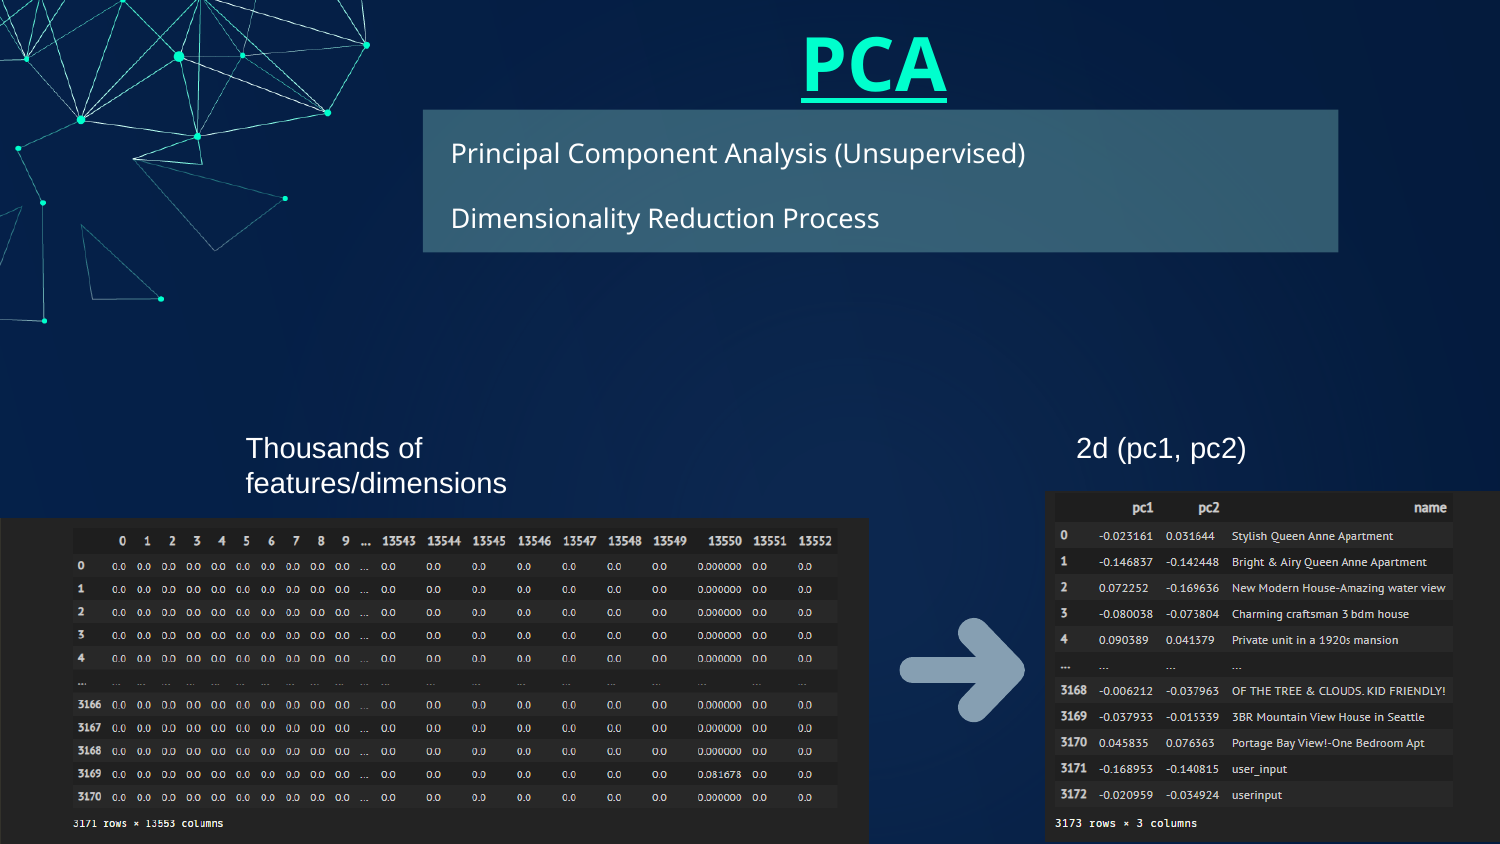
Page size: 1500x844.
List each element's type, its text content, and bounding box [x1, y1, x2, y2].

text_box 2d (pc1, pc2) [1061, 421, 1441, 472]
picture [0, 0, 1500, 844]
title PCA [315, 1, 1433, 101]
text_box Thousands of features/dimensions [230, 421, 705, 507]
text_box [899, 617, 1025, 723]
subtitle Principal Component Analysis (Unsupervised) Dimensionality Reduction Process [435, 121, 1313, 243]
text_box [422, 109, 1339, 253]
